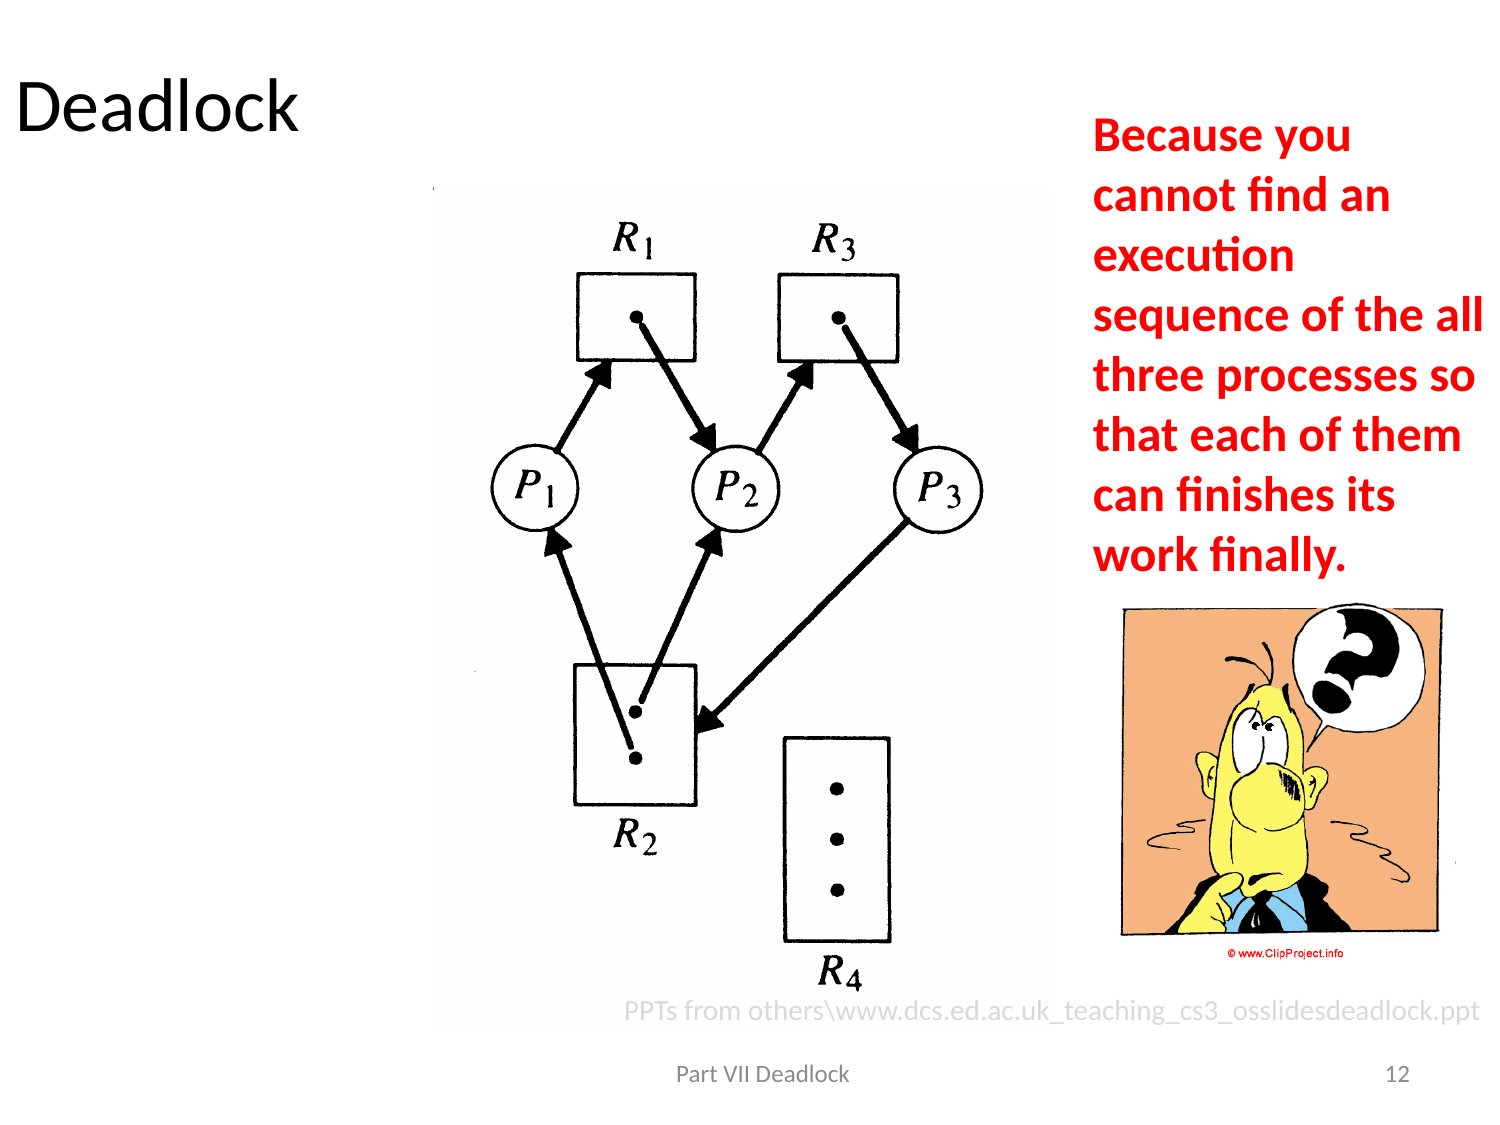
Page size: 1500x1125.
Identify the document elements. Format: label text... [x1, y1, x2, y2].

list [433, 187, 1053, 1029]
text_box PPTs from others\www.dcs.ed.ac.uk_teaching_cs3_osslidesdeadlock.ppt [1056, 984, 1500, 1034]
picture [1089, 585, 1473, 969]
title Deadlock [0, 46, 1350, 155]
text_box Because you cannot find an execution sequence of the all three processes so that each of them can finishes its work finally. [1078, 93, 1500, 589]
slide_number 12 [1074, 1042, 1425, 1103]
footer Part VII Deadlock [512, 1042, 1020, 1103]
